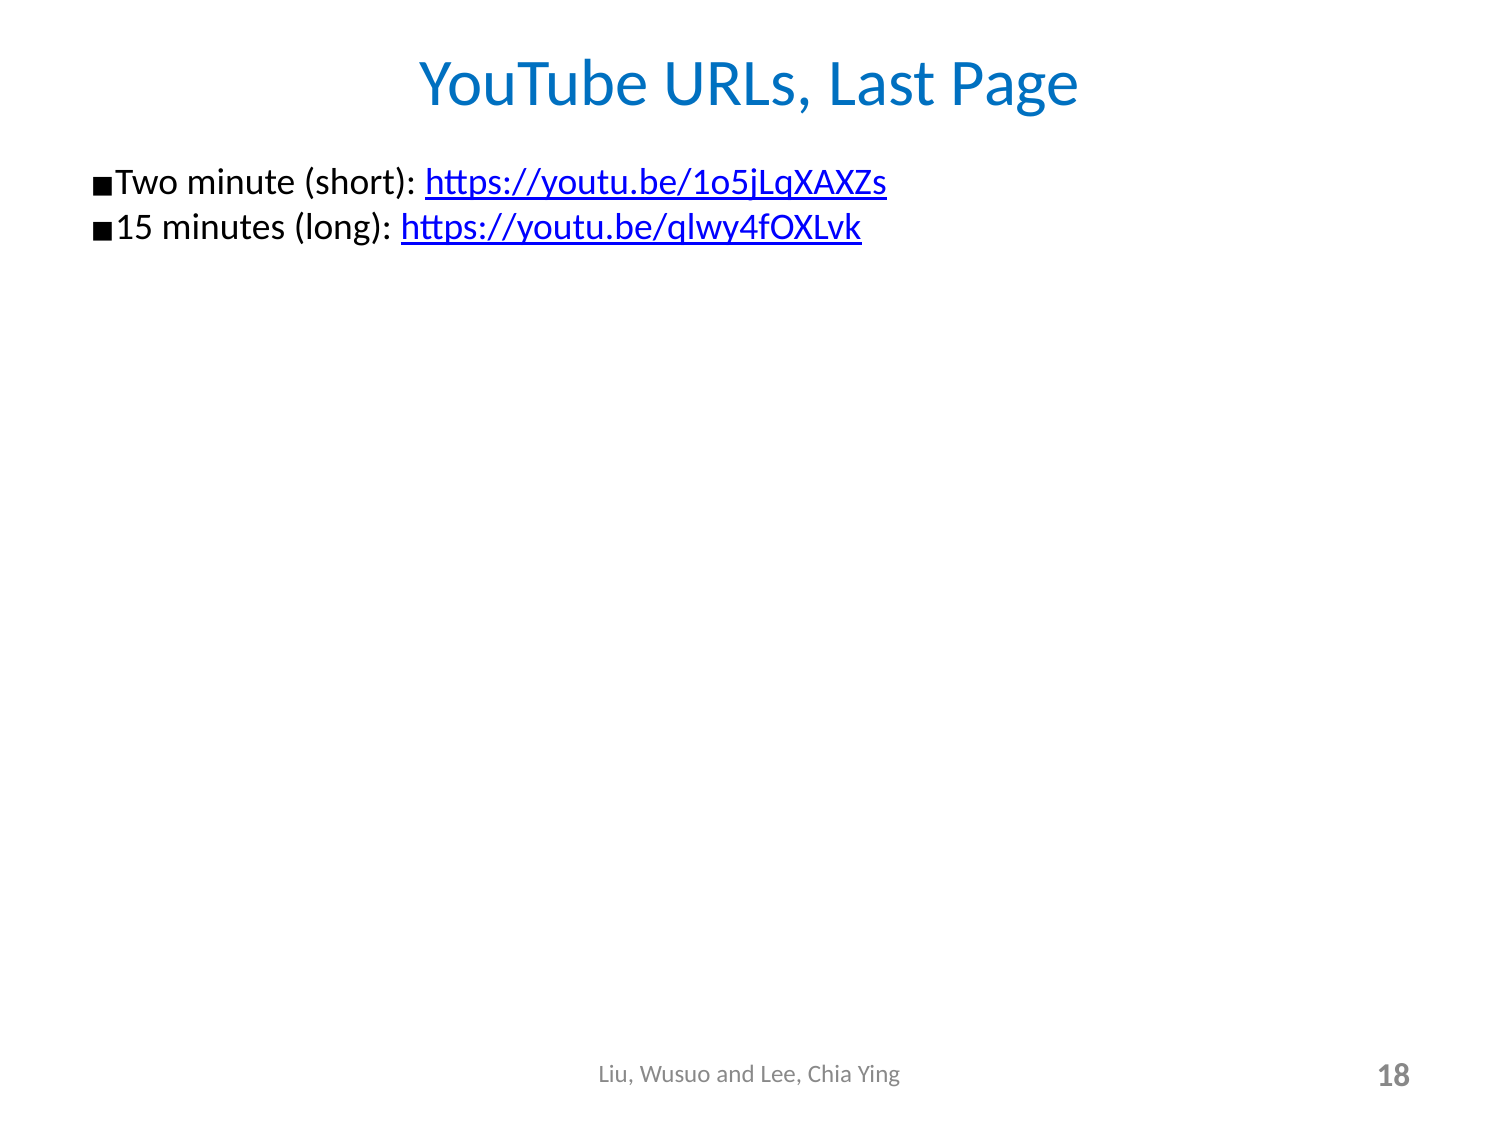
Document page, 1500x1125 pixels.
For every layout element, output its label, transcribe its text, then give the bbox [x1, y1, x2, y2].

text_box 18 [1074, 1042, 1425, 1103]
text_box YouTube URLs, Last Page [75, 19, 1425, 138]
text_box Liu, Wusuo and Lee, Chia Ying [512, 1042, 988, 1103]
text_box Two minute (short): https://youtu.be/1o5jLqXAXZs 15 minutes (long): https://youtu.be/qlwy4fOXLvk [75, 149, 1425, 1025]
